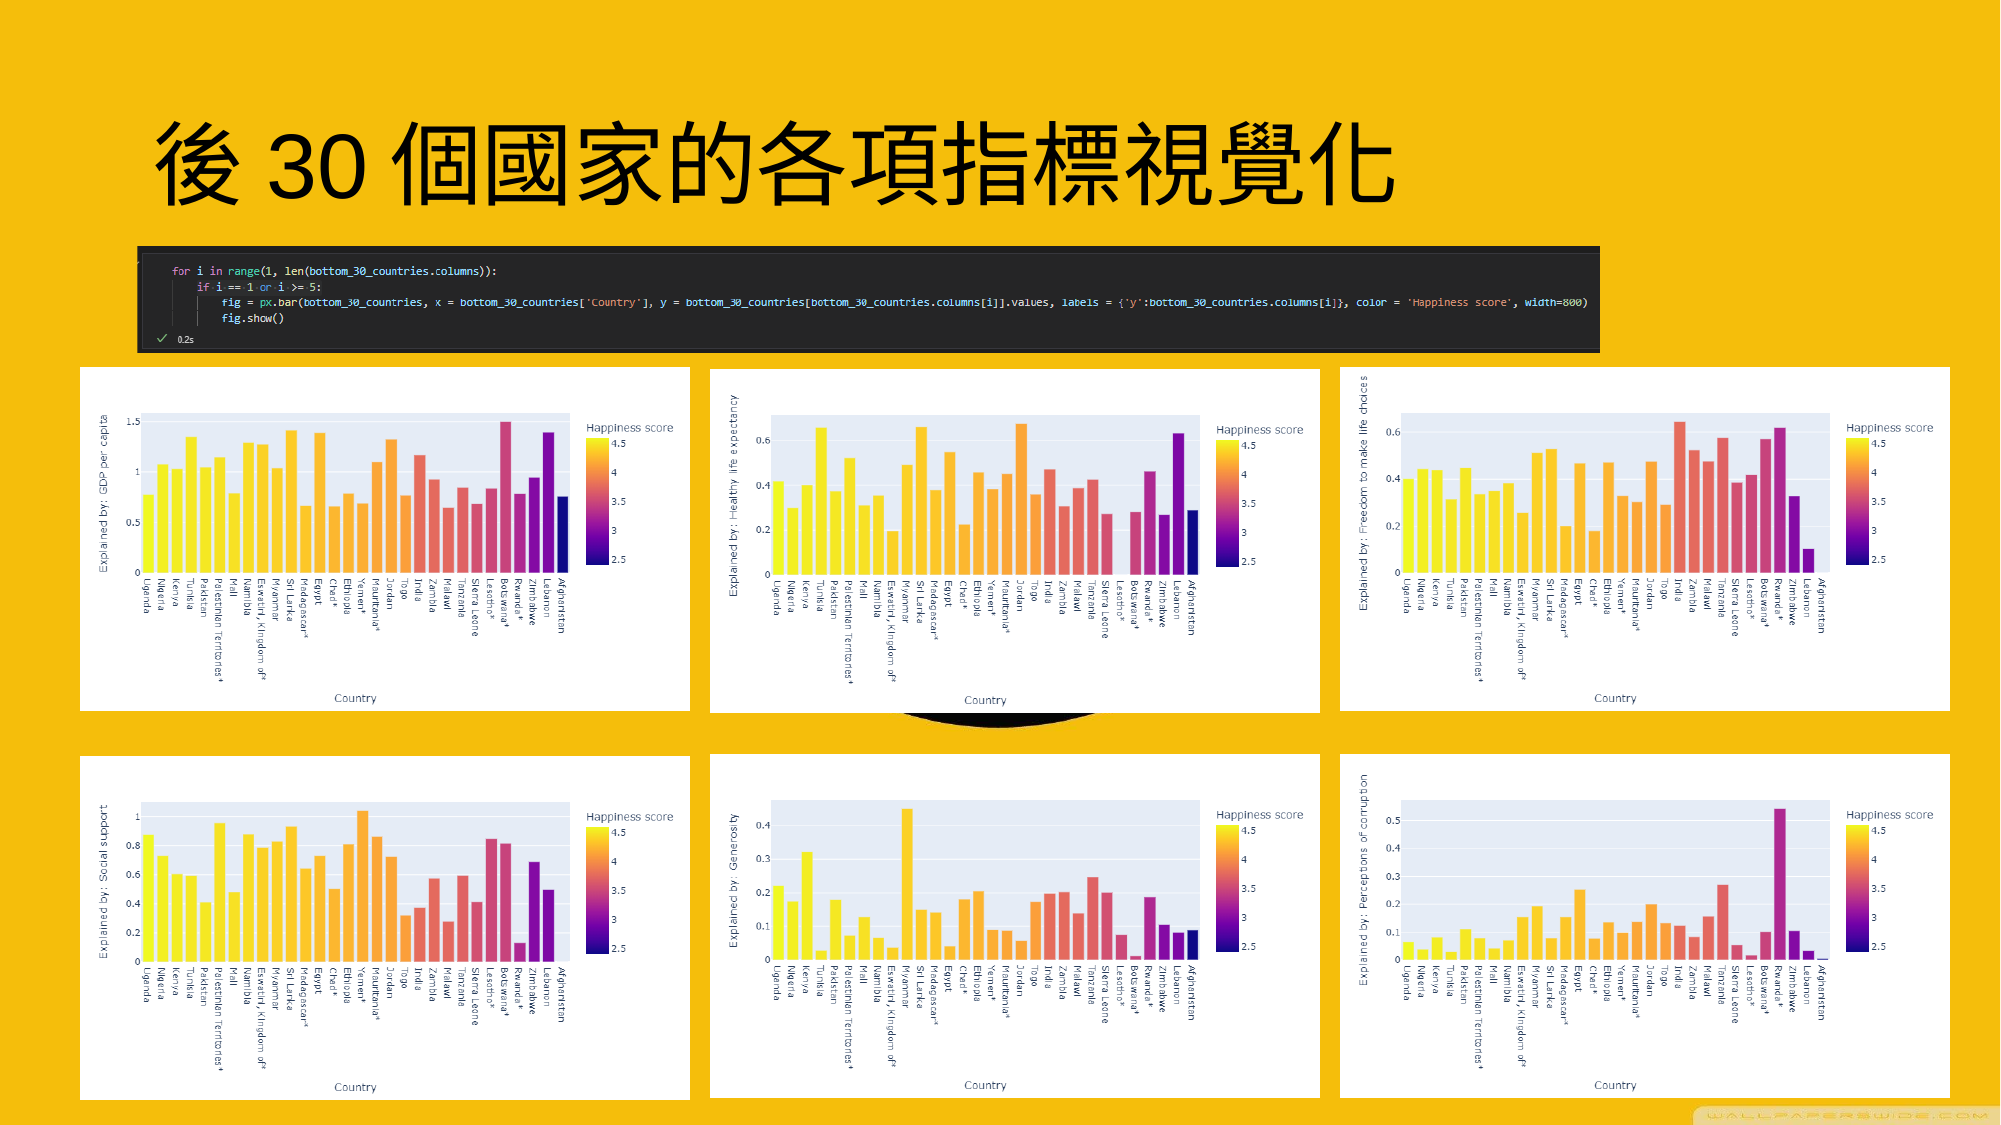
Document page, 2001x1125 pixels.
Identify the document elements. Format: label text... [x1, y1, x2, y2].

slide_number 12 [1412, 1098, 1863, 1103]
picture [0, 0, 2001, 1125]
title 後30個國家的各項指標視覺化 [137, 59, 1863, 278]
